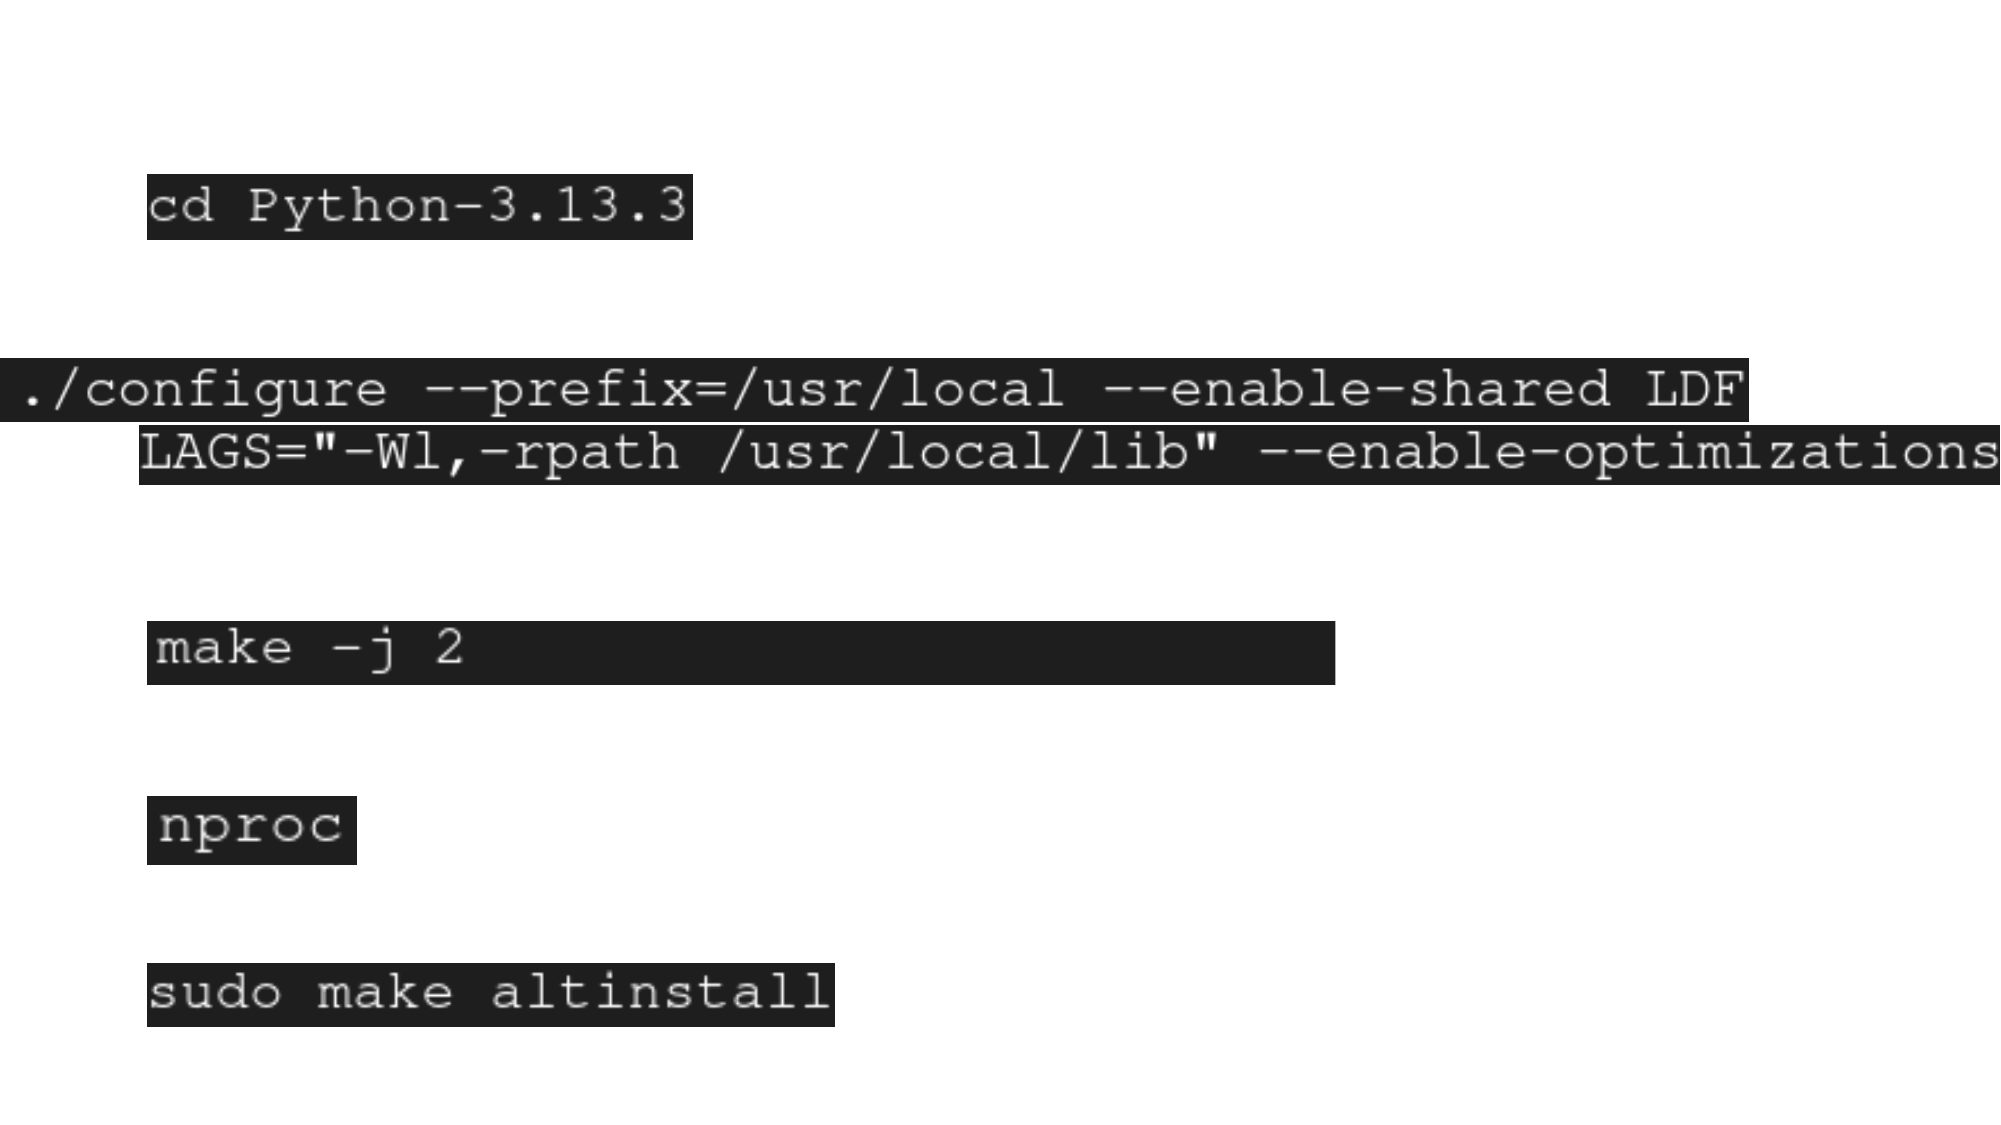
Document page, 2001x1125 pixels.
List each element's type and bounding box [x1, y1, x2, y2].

picture [0, 358, 1749, 422]
picture [147, 796, 357, 866]
picture [147, 621, 1336, 685]
picture [139, 425, 2000, 485]
picture [147, 174, 693, 240]
picture [147, 963, 835, 1027]
